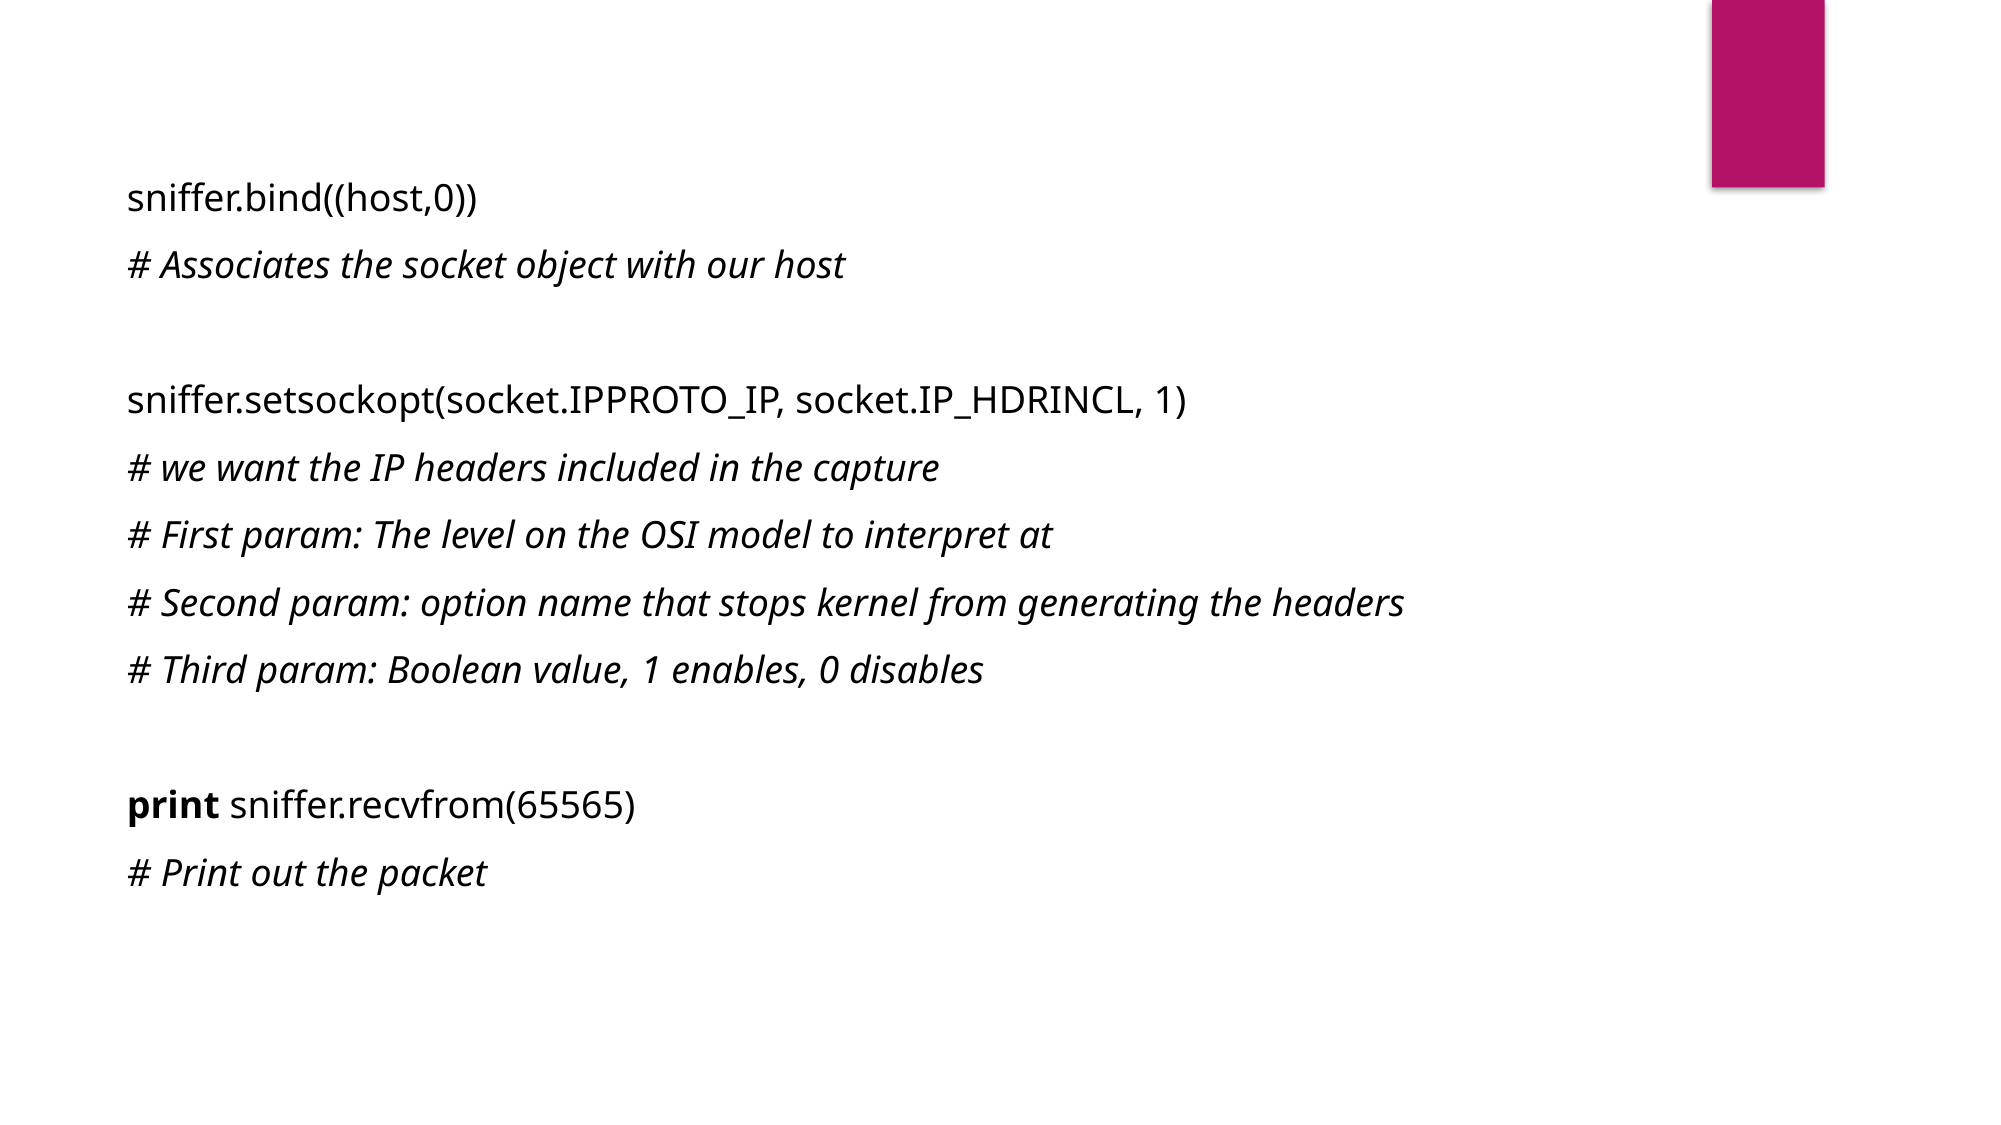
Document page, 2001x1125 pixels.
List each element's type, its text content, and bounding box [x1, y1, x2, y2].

text_box sniffer.bind((host,0)) # Associates the socket object with our host sniffer.setsockopt(socket.IPPROTO_IP, socket.IP_HDRINCL, 1) # we want the IP headers included in the capture # First param: The level on the OSI model to interpret at # Second param: option name that stops kernel from generating the headers # Third param: Boolean value, 1 enables, 0 disables print sniffer.recvfrom(65565) # Print out the packet [112, 143, 1666, 901]
